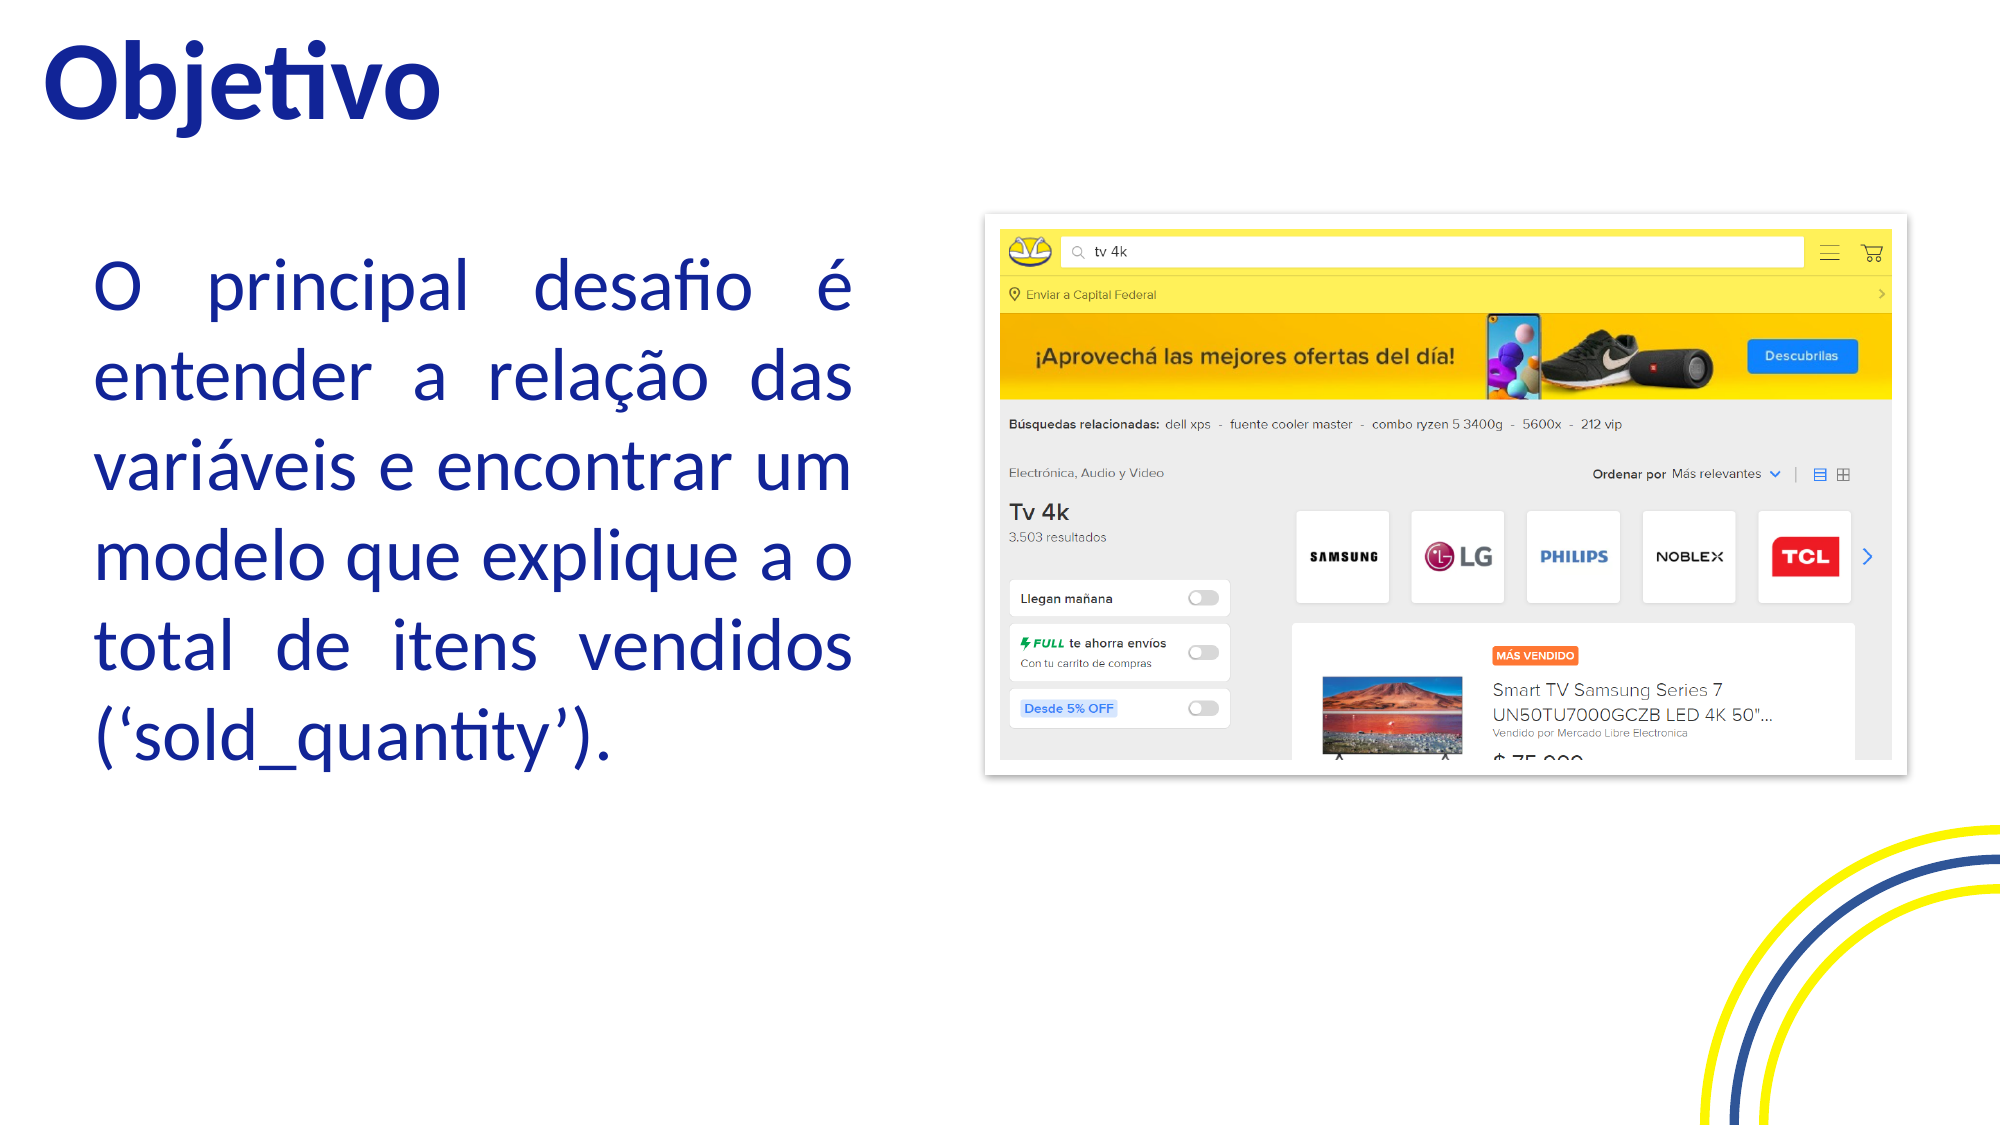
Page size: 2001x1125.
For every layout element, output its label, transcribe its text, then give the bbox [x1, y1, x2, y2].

text_box O principal desafio é entender a relação das variáveis e encontrar um modelo que explique a o total de itens vendidos (‘sold_quantity’). [79, 228, 870, 784]
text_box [1704, 829, 2000, 1125]
text_box Objetivo [29, 0, 459, 150]
picture [999, 228, 1893, 760]
